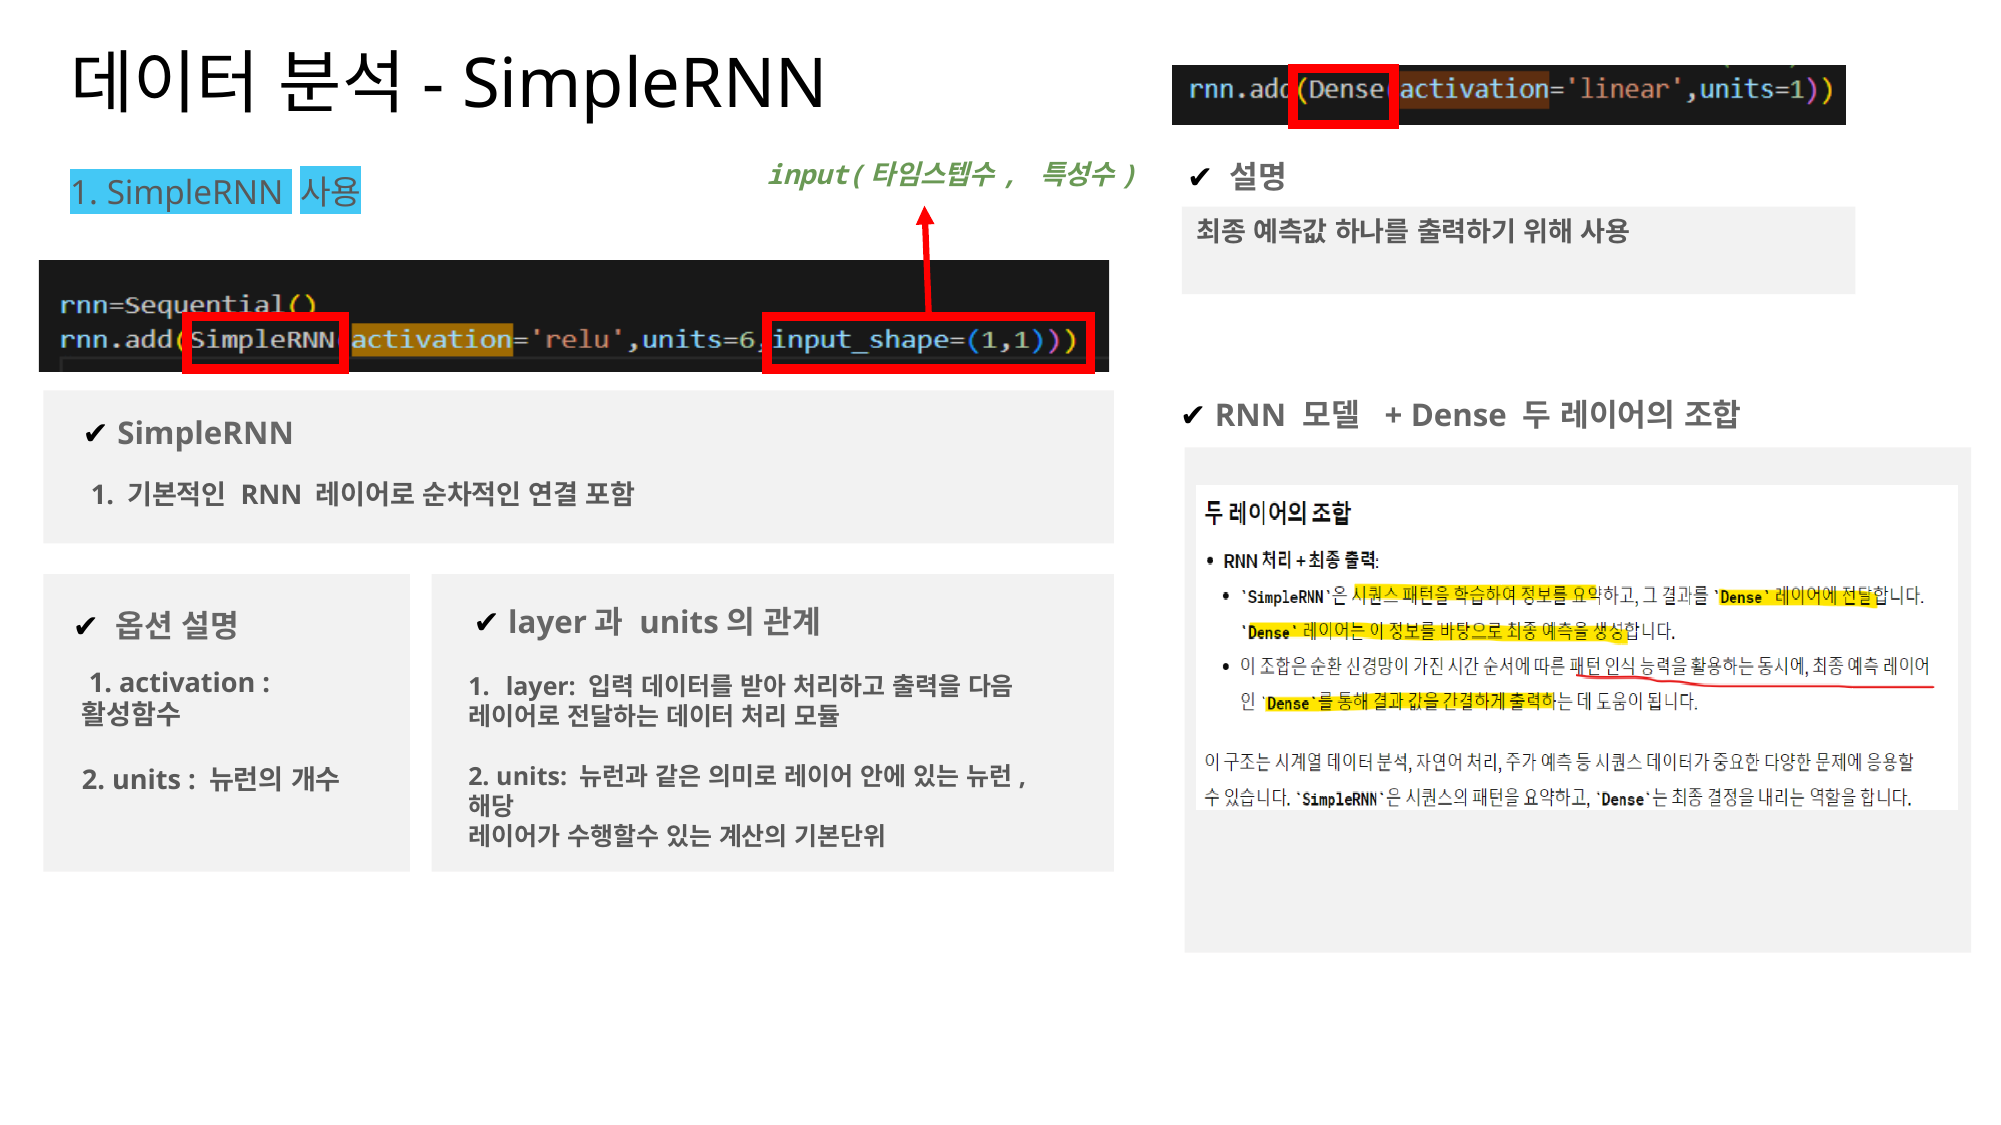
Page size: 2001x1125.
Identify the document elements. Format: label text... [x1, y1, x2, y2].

text_box 데이터 분석- SimpleRNN [55, 41, 1030, 130]
text_box 1. activation : 활성함수 2. units : 뉴런의 개수 [67, 657, 397, 835]
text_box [1172, 149, 1856, 295]
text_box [431, 574, 1114, 872]
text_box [38, 150, 1168, 372]
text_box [1165, 388, 1972, 953]
text_box [43, 390, 1114, 544]
text_box ✔ SimpleRNN [67, 406, 366, 459]
picture [1172, 65, 1846, 125]
text_box 1. 기본적인 RNN 레이어로 순차적인 연결 포함 [69, 469, 788, 517]
text_box [43, 574, 410, 872]
text_box ✔ 옵션 설명 [58, 599, 356, 652]
